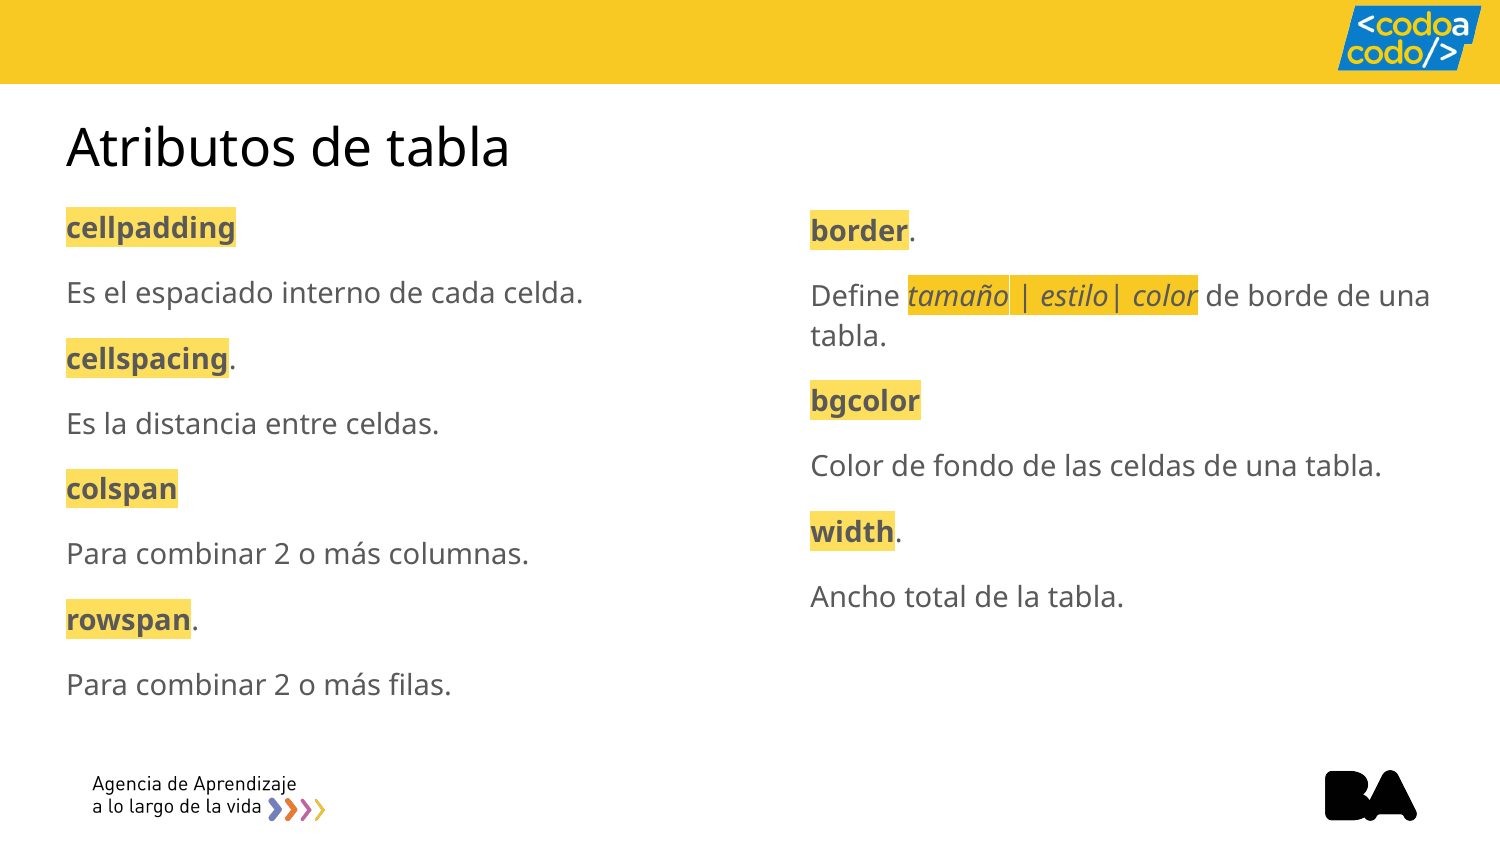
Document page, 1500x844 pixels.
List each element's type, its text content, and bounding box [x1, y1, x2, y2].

list border. Define tamaño | estilo| color de borde de una tabla. bgcolor Color de fondo de las celdas de una tabla. width. Ancho total de la tabla. [795, 191, 1452, 697]
title Atributos de tabla [51, 98, 669, 189]
list cellpadding Es el espaciado interno de cada celda. cellspacing. Es la distancia entre celdas. colspan Para combinar 2 o más columnas. rowspan. Para combinar 2 o más filas. [51, 189, 708, 750]
picture [1337, 5, 1482, 71]
picture [1325, 770, 1417, 821]
picture [70, 756, 344, 835]
